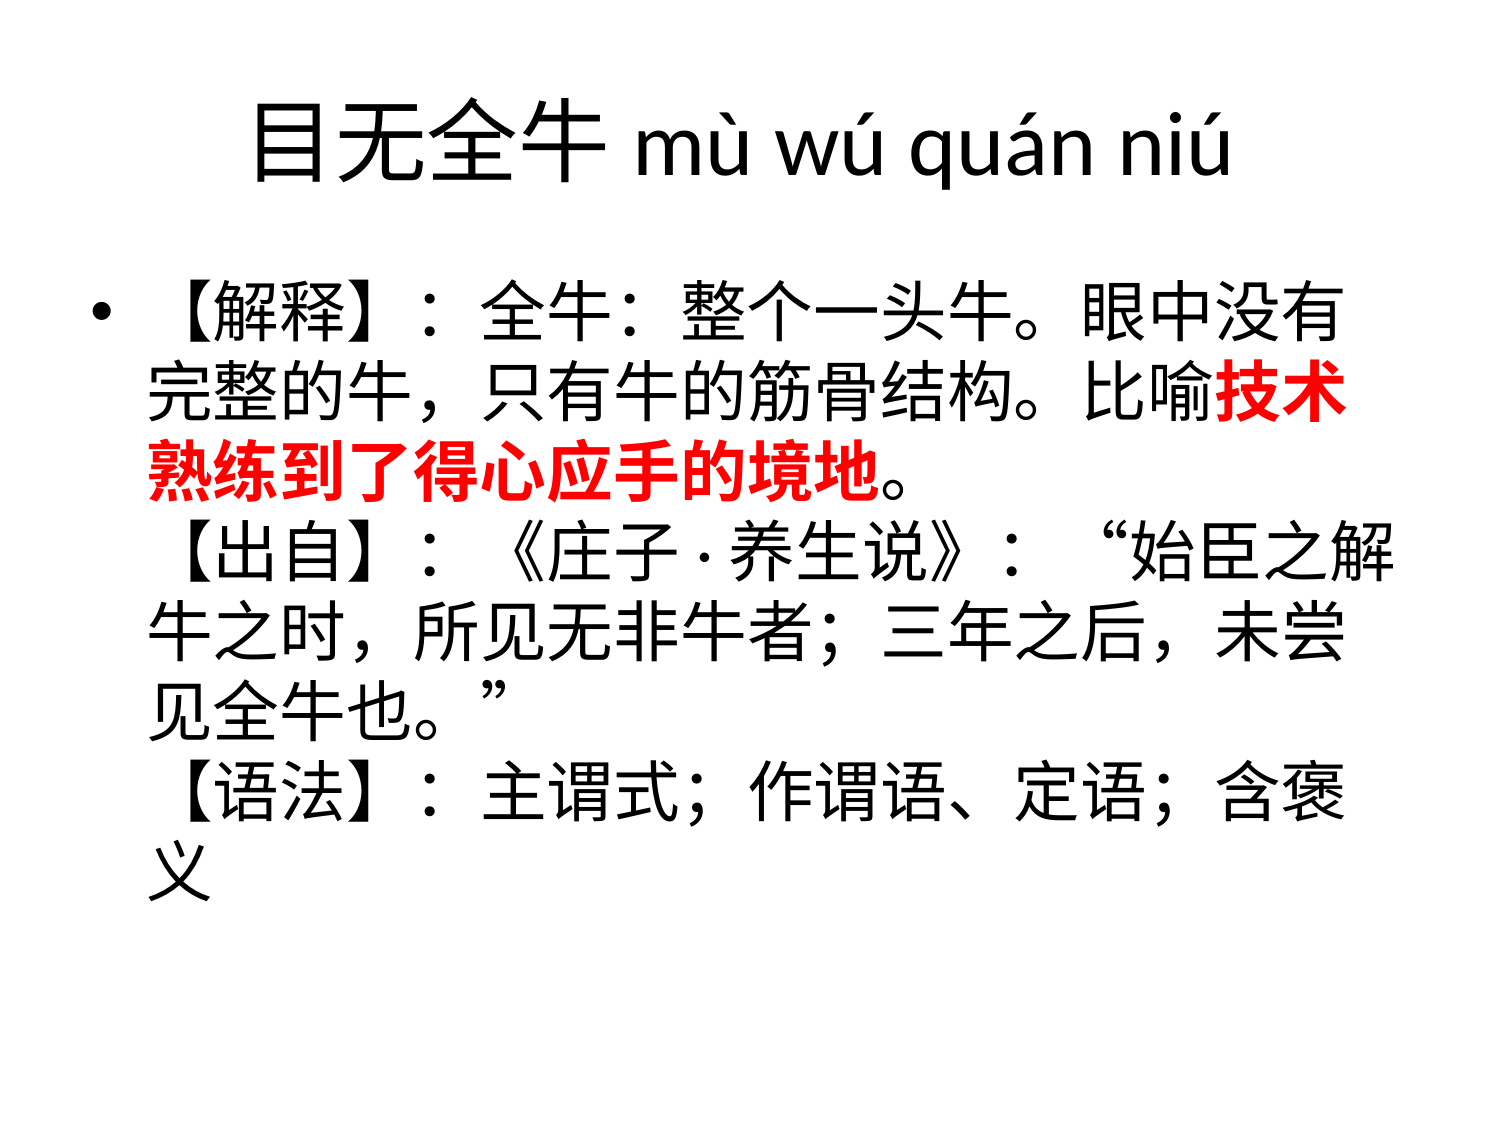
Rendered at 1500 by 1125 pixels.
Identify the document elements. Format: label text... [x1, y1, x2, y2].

title 目无全牛mù wú quán niú [75, 45, 1425, 233]
list 【解释】：全牛：整个一头牛。眼中没有完整的牛，只有牛的筋骨结构。比喻技术熟练到了得心应手的境地。 【出自】：《庄子·养生说》：“始臣之解牛之时，所见无非牛者；三年之后，未尝见全牛也。” 【语法】：主谓式；作谓语、定语；含褒义 [75, 262, 1425, 1005]
